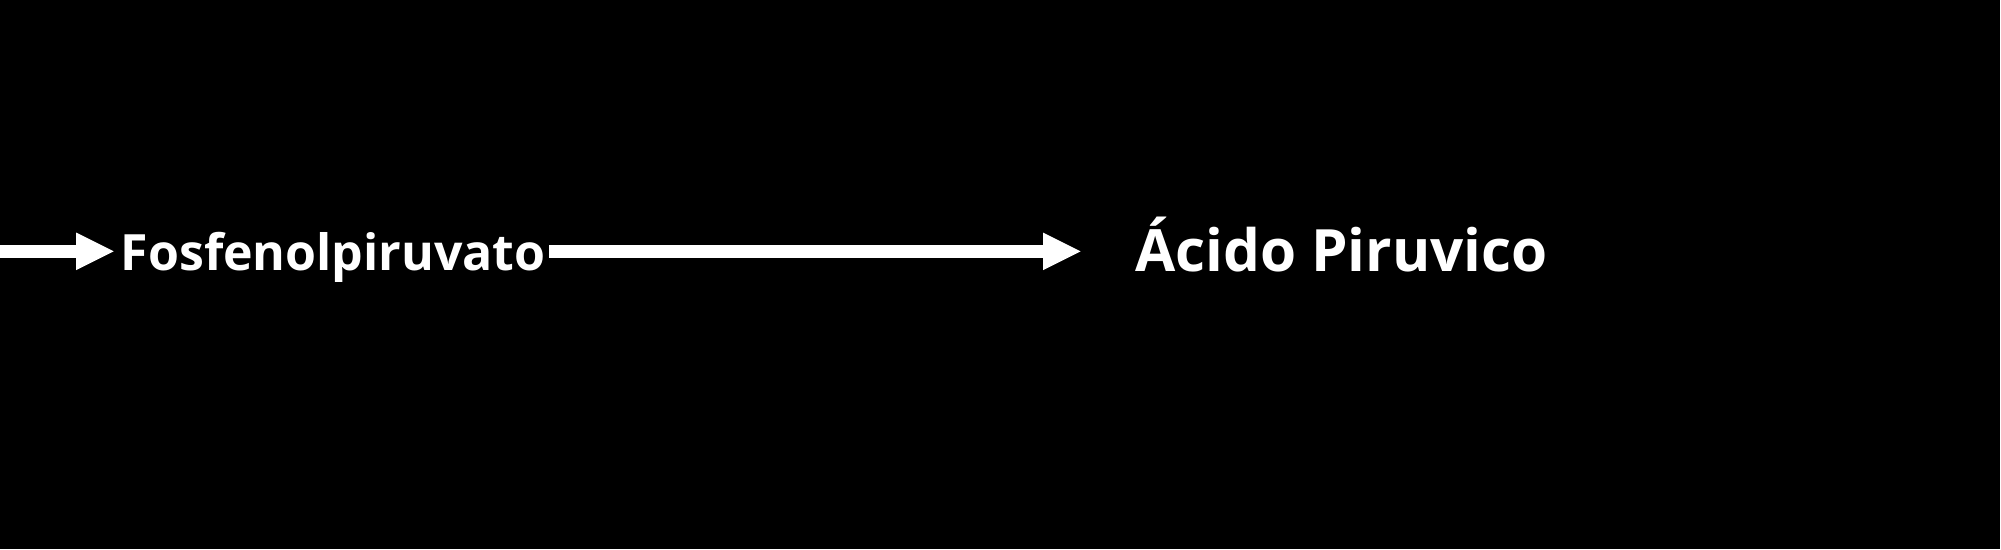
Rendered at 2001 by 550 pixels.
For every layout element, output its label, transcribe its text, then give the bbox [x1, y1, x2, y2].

text_box Fosfenolpiruvato [33, 213, 633, 289]
text_box Ácido Piruvico [1042, 205, 1641, 291]
